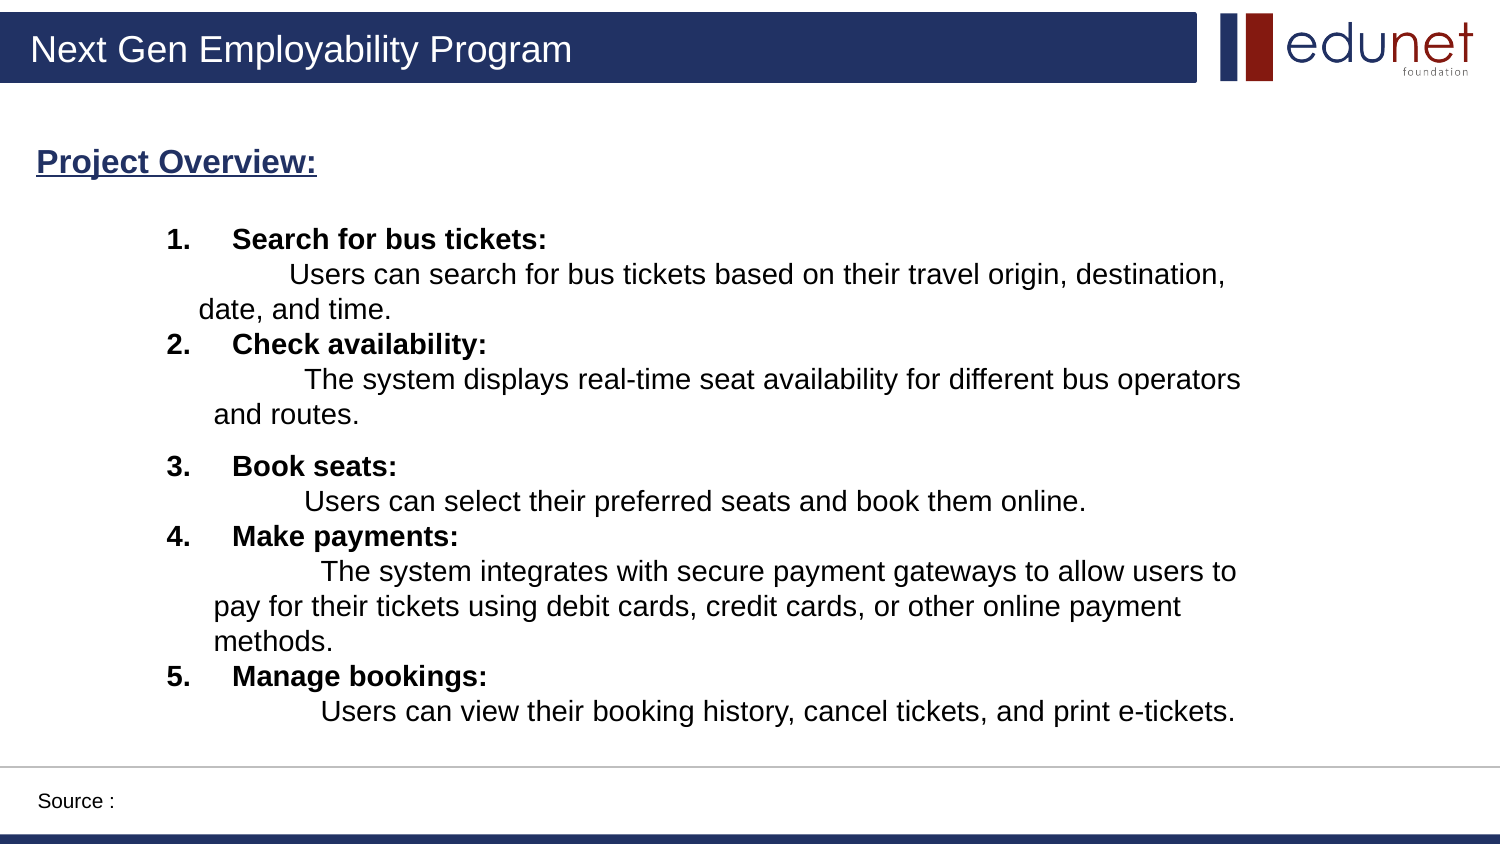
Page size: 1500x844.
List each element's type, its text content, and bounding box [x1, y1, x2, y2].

text_box Source : [22, 776, 139, 826]
text_box 1. Search for bus tickets: Users can search for bus tickets based on their travel origin, destination, date, and time. 2. Check availability: The system displays real-time seat availability for different bus operators and routes. 3. Book seats: Users can select their preferred seats and book them online. 4. Make payments: The system integrates with secure payment gateways to allow users to pay for their tickets using debit cards, credit cards, or other online payment methods. 5. Manage bookings: Users can view their booking history, cancel tickets, and print e-tickets. [138, 178, 1285, 735]
title Project Overview: [21, 125, 357, 190]
picture [1279, 14, 1482, 83]
